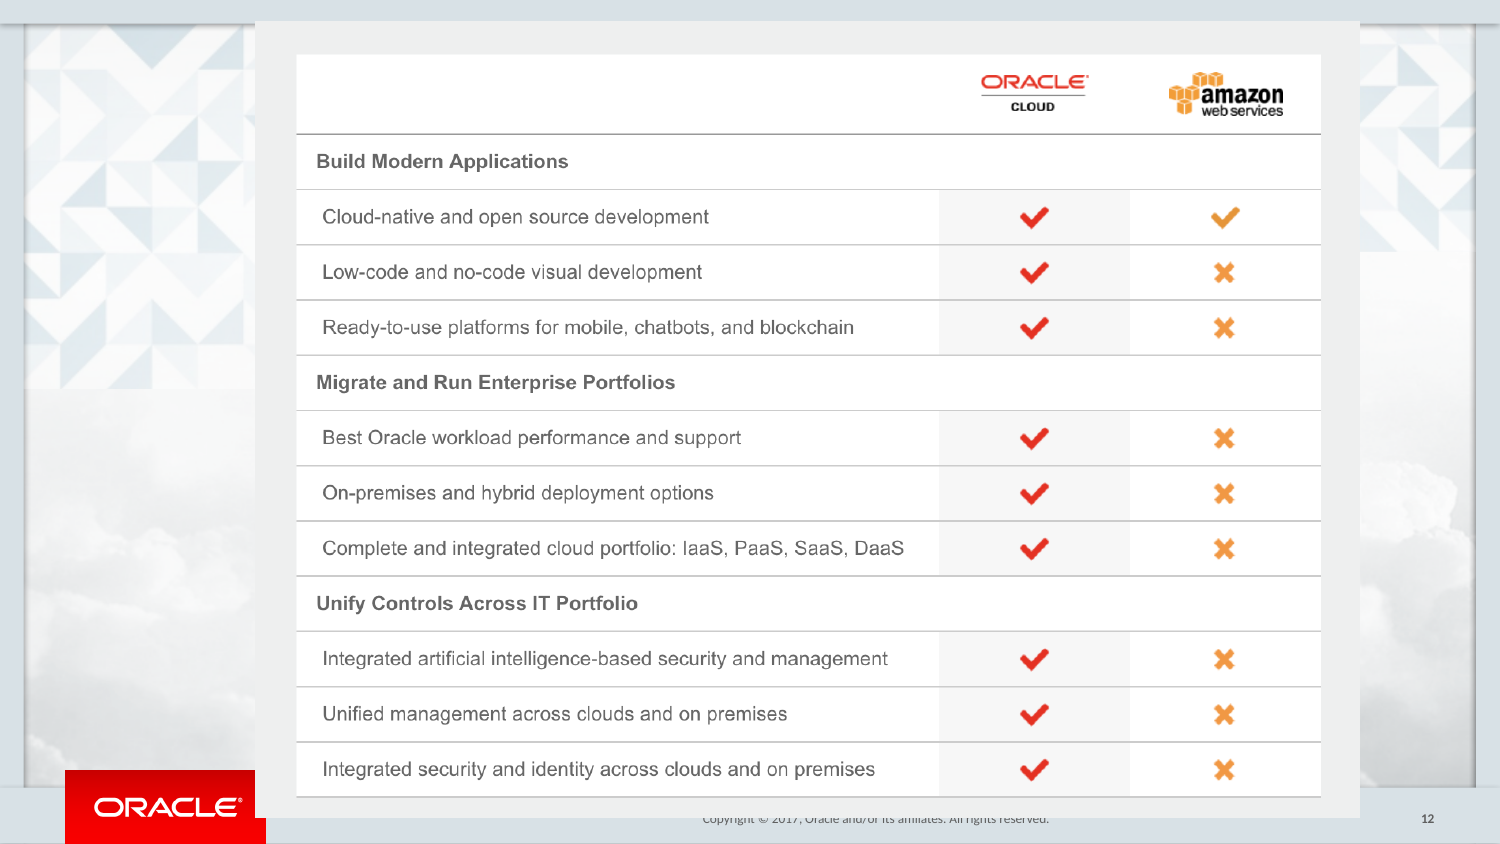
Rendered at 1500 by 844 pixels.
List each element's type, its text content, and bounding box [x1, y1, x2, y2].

slide_number 12 [1387, 806, 1435, 830]
picture [65, 20, 1361, 844]
